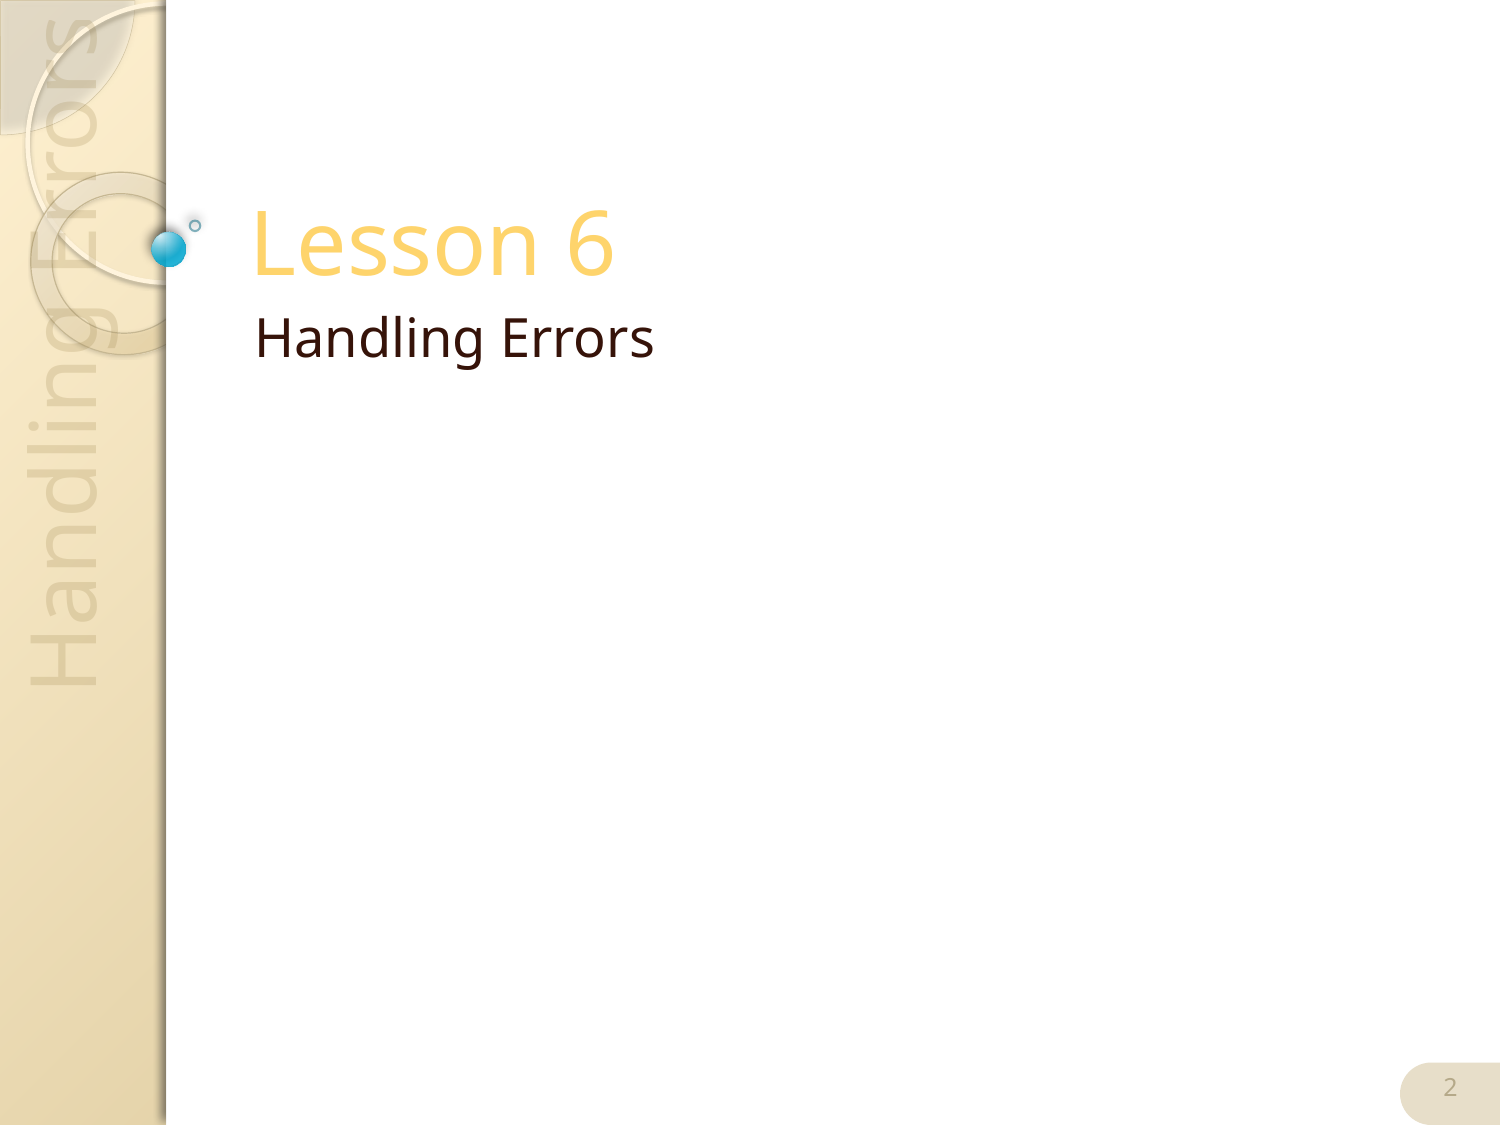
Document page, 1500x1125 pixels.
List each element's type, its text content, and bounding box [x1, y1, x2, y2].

subtitle Handling Errors [234, 303, 1450, 591]
title Lesson 6 [234, 59, 1450, 301]
slide_number 2 [1413, 1034, 1488, 1113]
